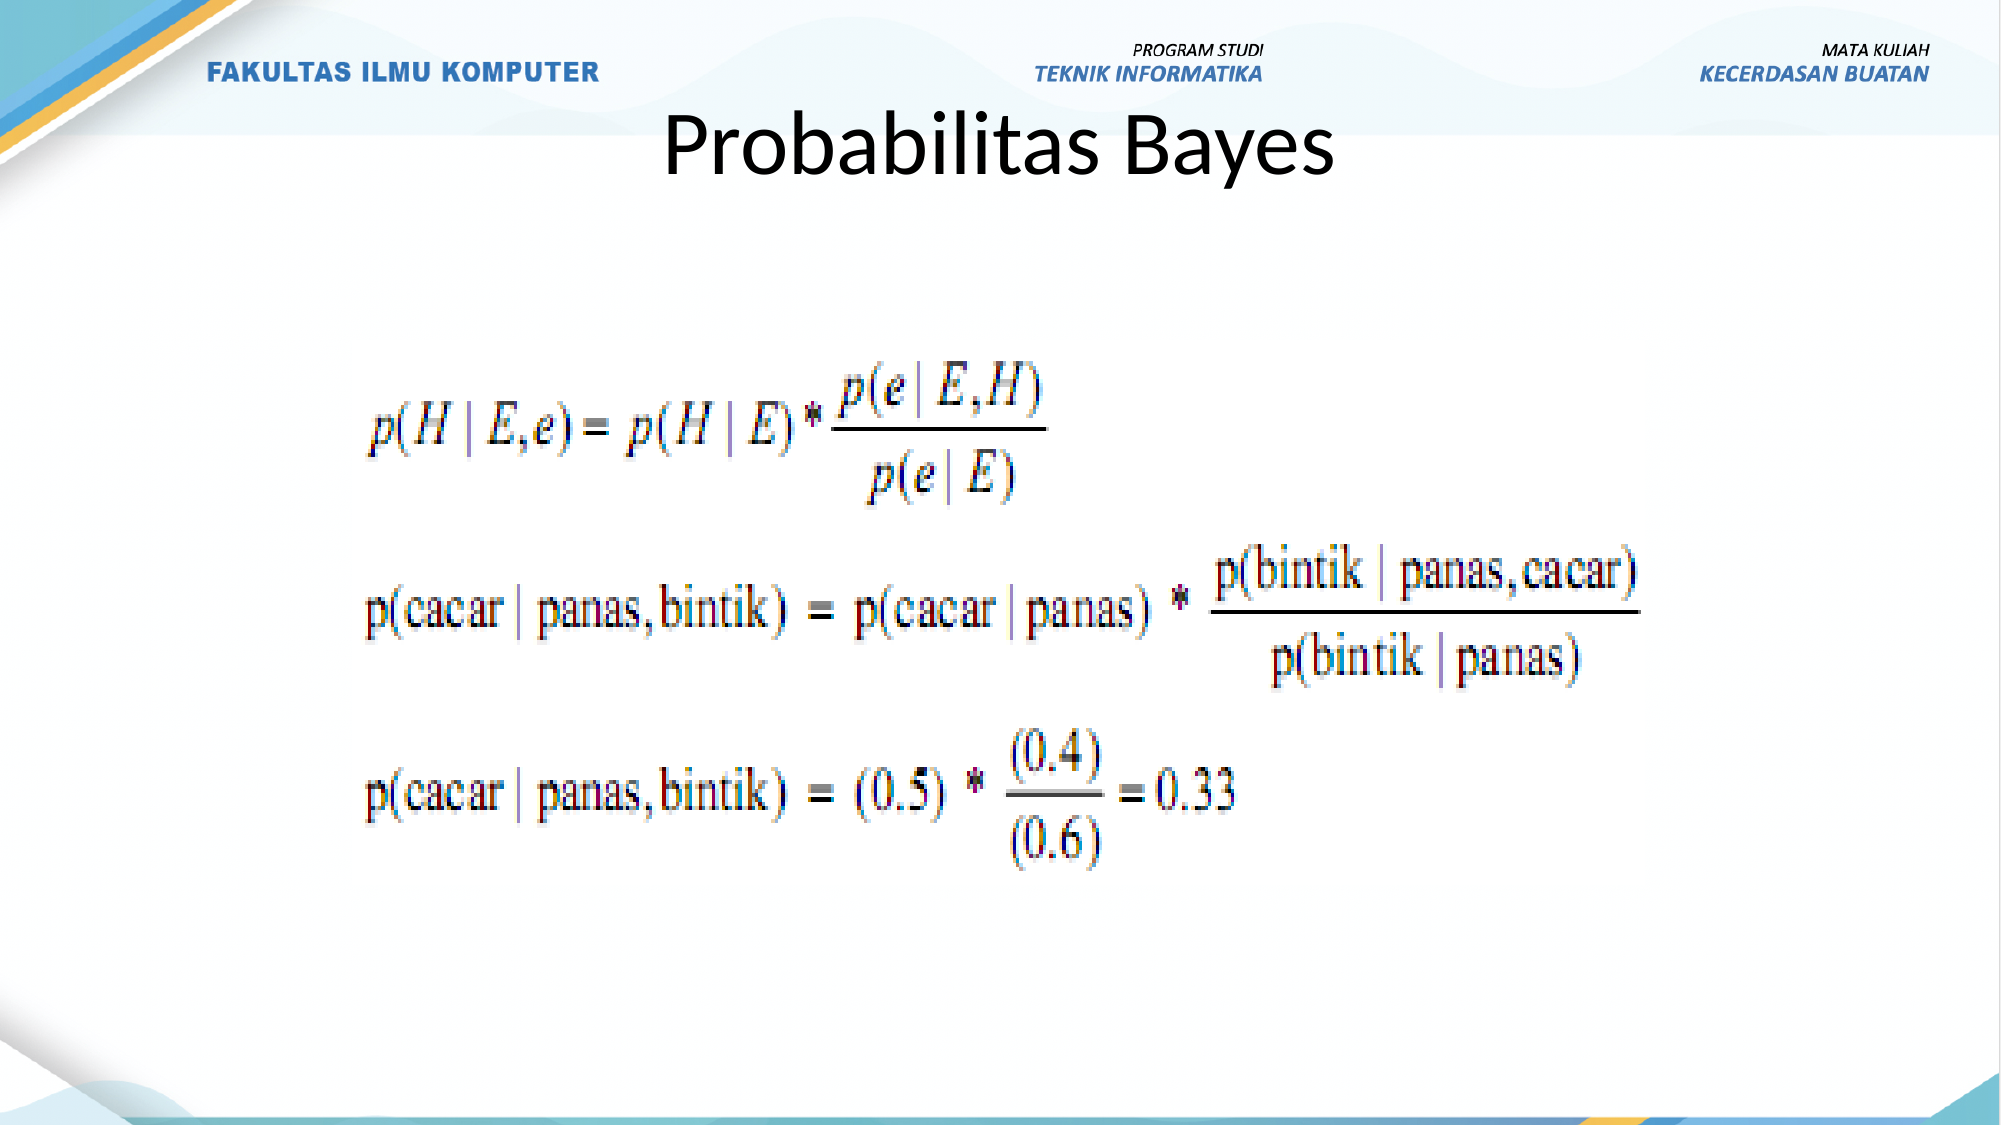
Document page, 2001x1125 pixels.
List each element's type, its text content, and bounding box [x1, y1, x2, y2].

picture [0, 0, 2001, 1125]
title Probabilitas Bayes [324, 51, 1675, 226]
